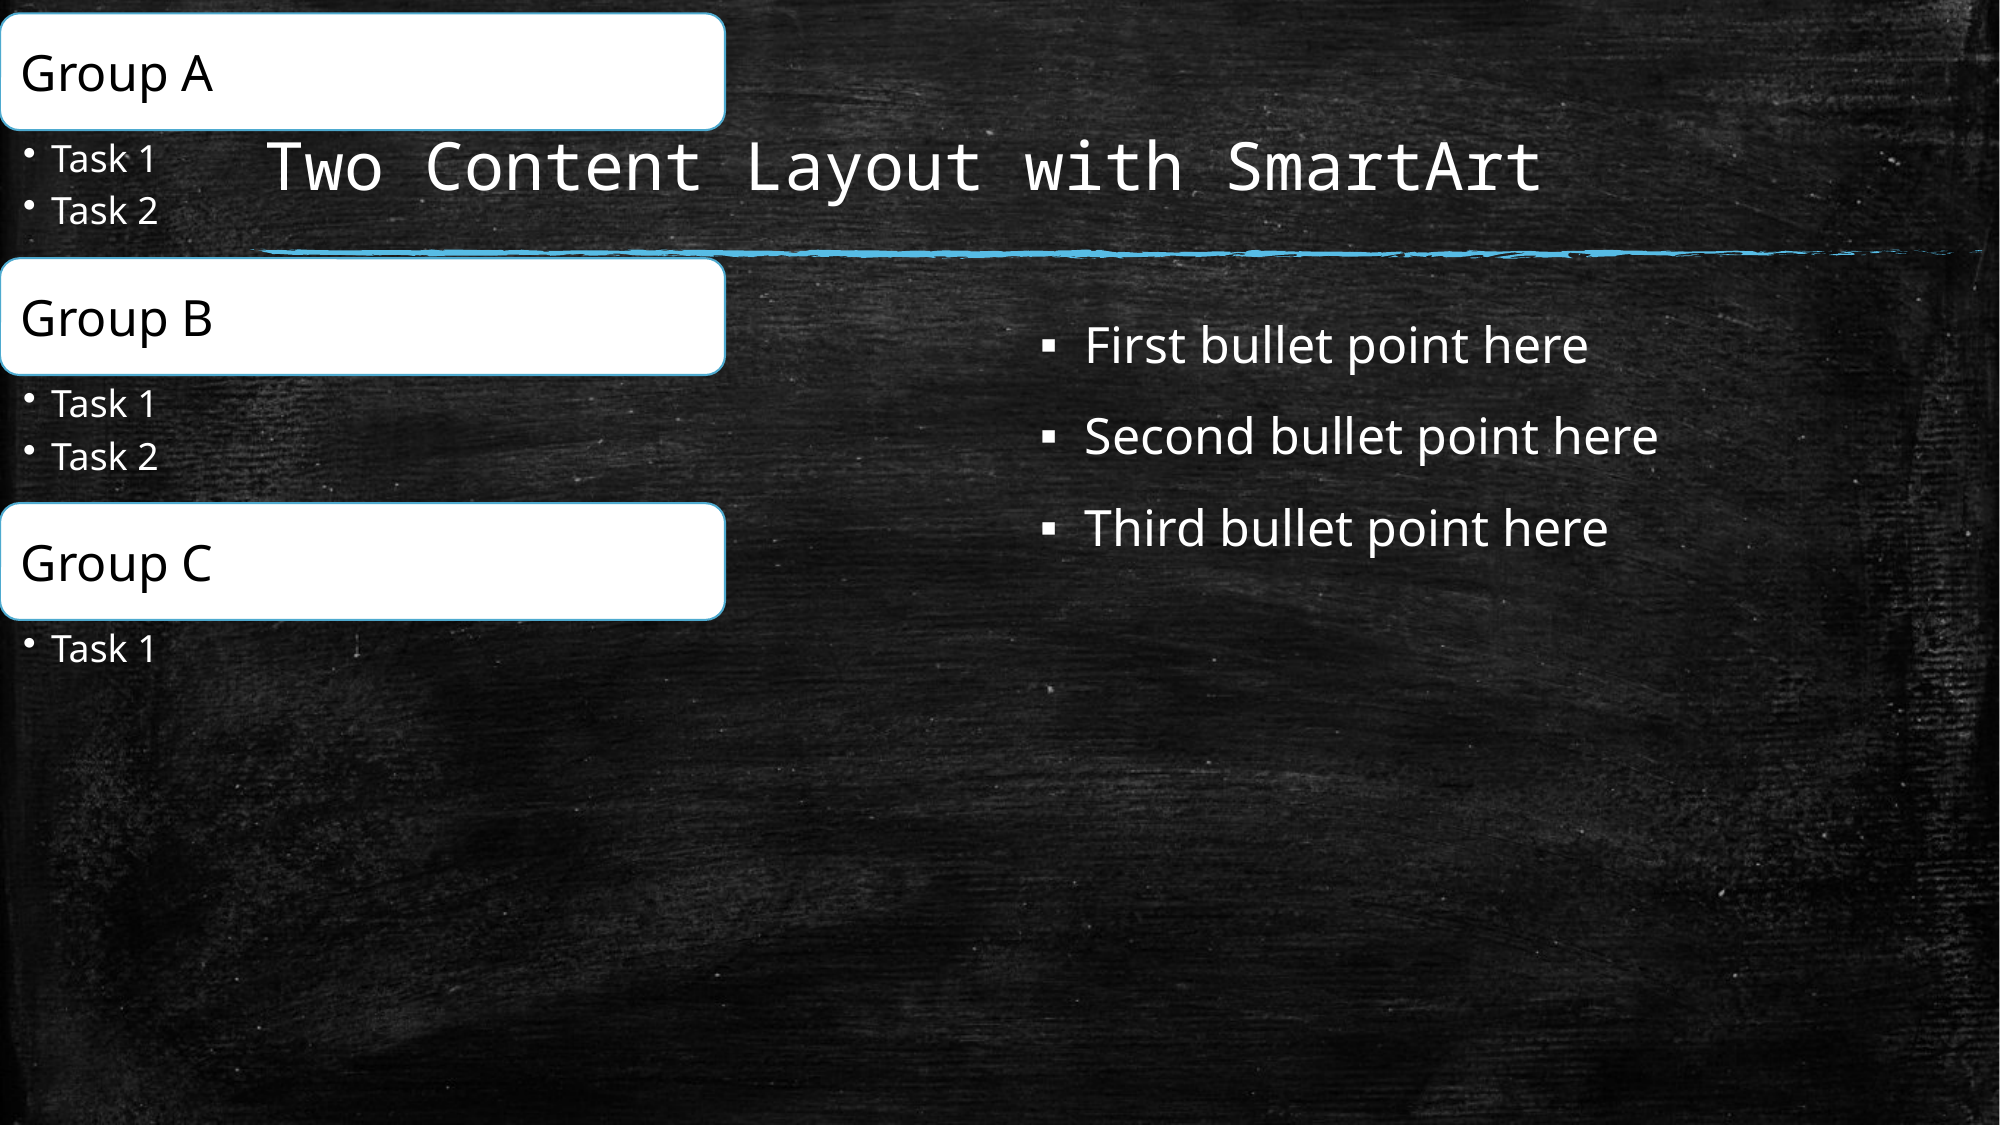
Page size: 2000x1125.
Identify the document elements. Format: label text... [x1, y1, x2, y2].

list First bullet point here Second bullet point here Third bullet point here [1024, 312, 1750, 1013]
title Two Content Layout with SmartArt [249, 45, 1750, 213]
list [249, 312, 975, 1013]
